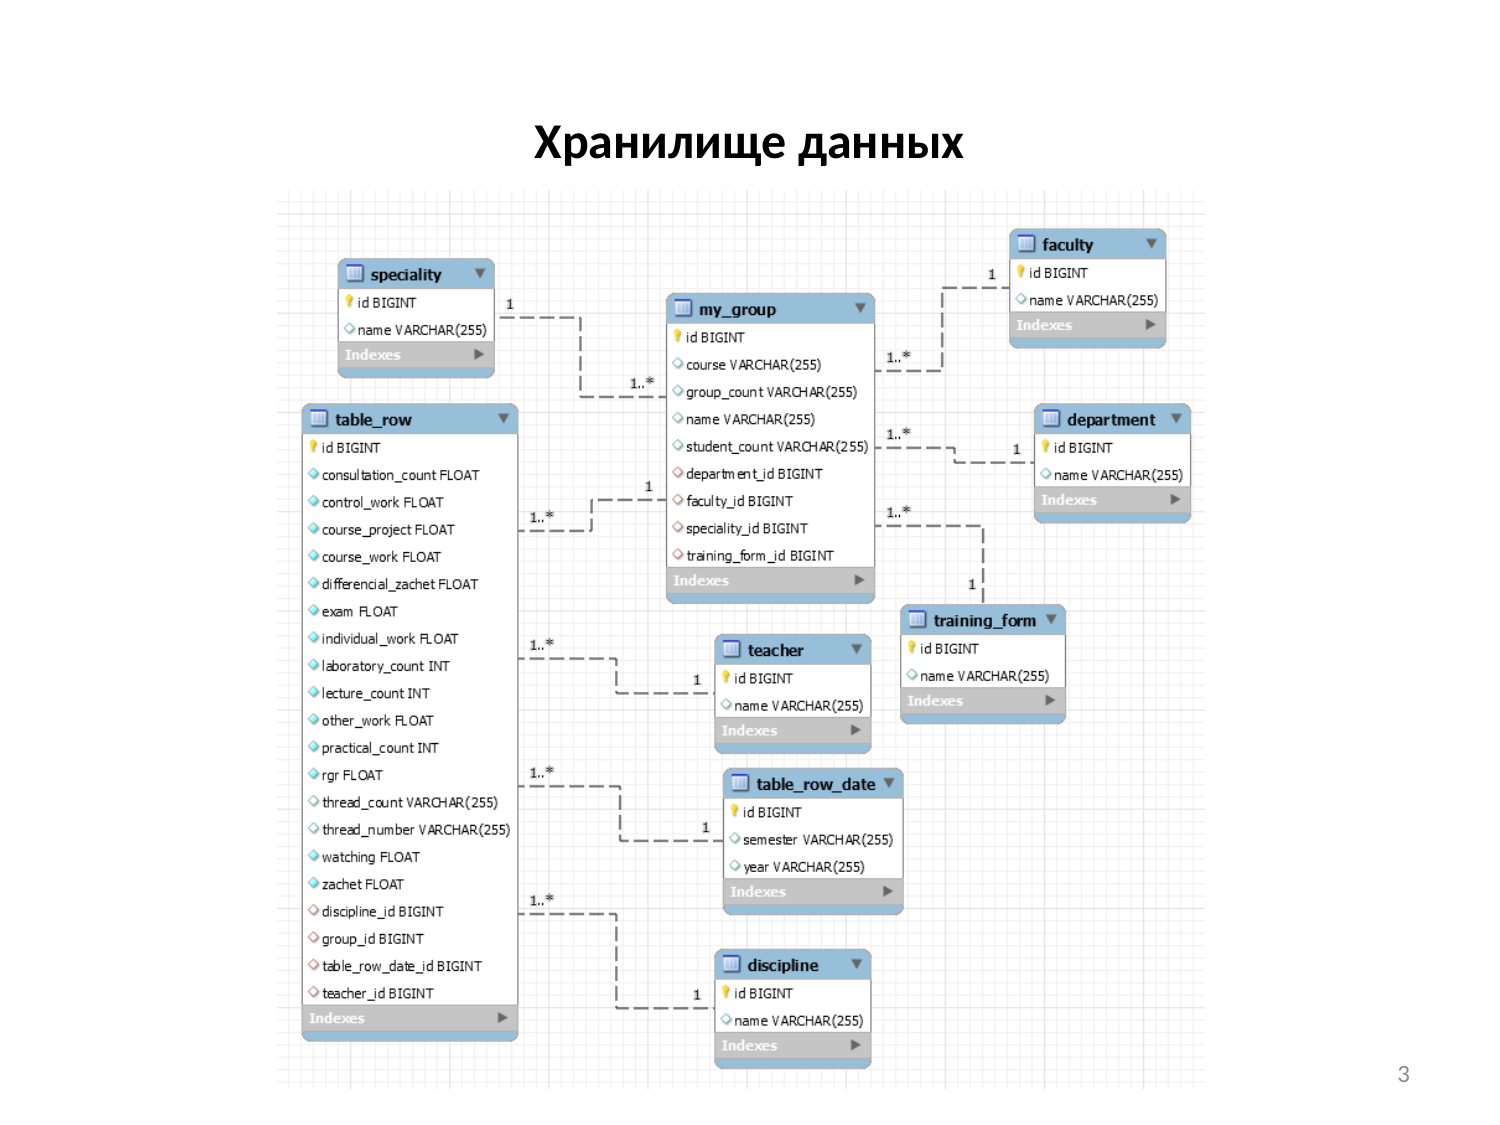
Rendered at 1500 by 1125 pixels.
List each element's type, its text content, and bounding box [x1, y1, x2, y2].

slide_number 3 [1074, 1042, 1425, 1103]
title Хранилище данных [75, 45, 1425, 233]
picture [277, 190, 1206, 1089]
